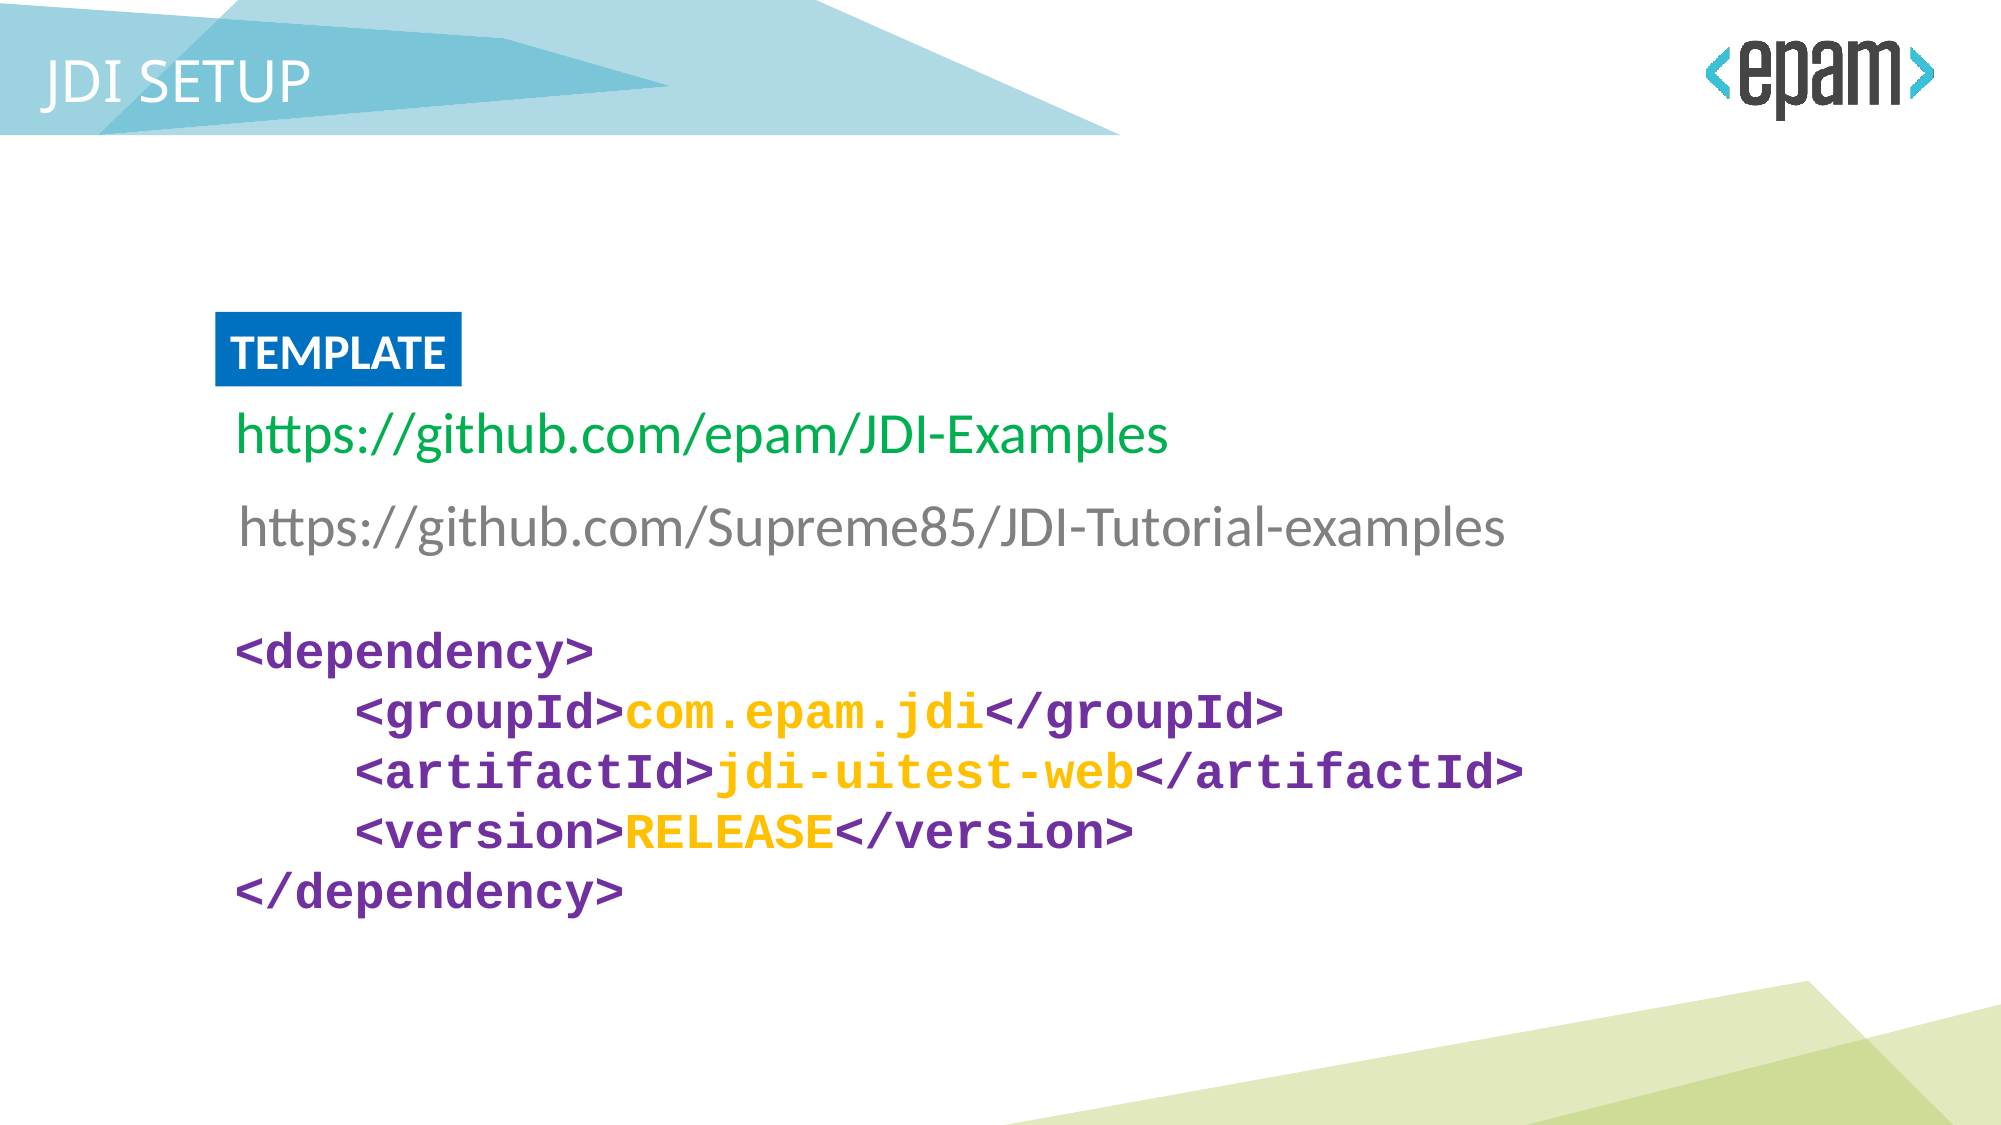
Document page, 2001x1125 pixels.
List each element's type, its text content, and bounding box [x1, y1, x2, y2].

list Jdi setup [30, 36, 2000, 158]
text_box https://github.com/epam/JDI-Examples [221, 387, 1185, 473]
picture [1682, 19, 1957, 127]
text_box <dependency> <groupId>com.epam.jdi</groupId> <artifactId>jdi-uitest-web</artifactId> <version>RELEASE</version> </dependency> [219, 611, 1540, 927]
text_box TEMPLATE [215, 311, 462, 387]
text_box https://github.com/Supreme85/JDI-Tutorial-examples [223, 481, 1522, 566]
picture [971, 980, 2000, 1125]
